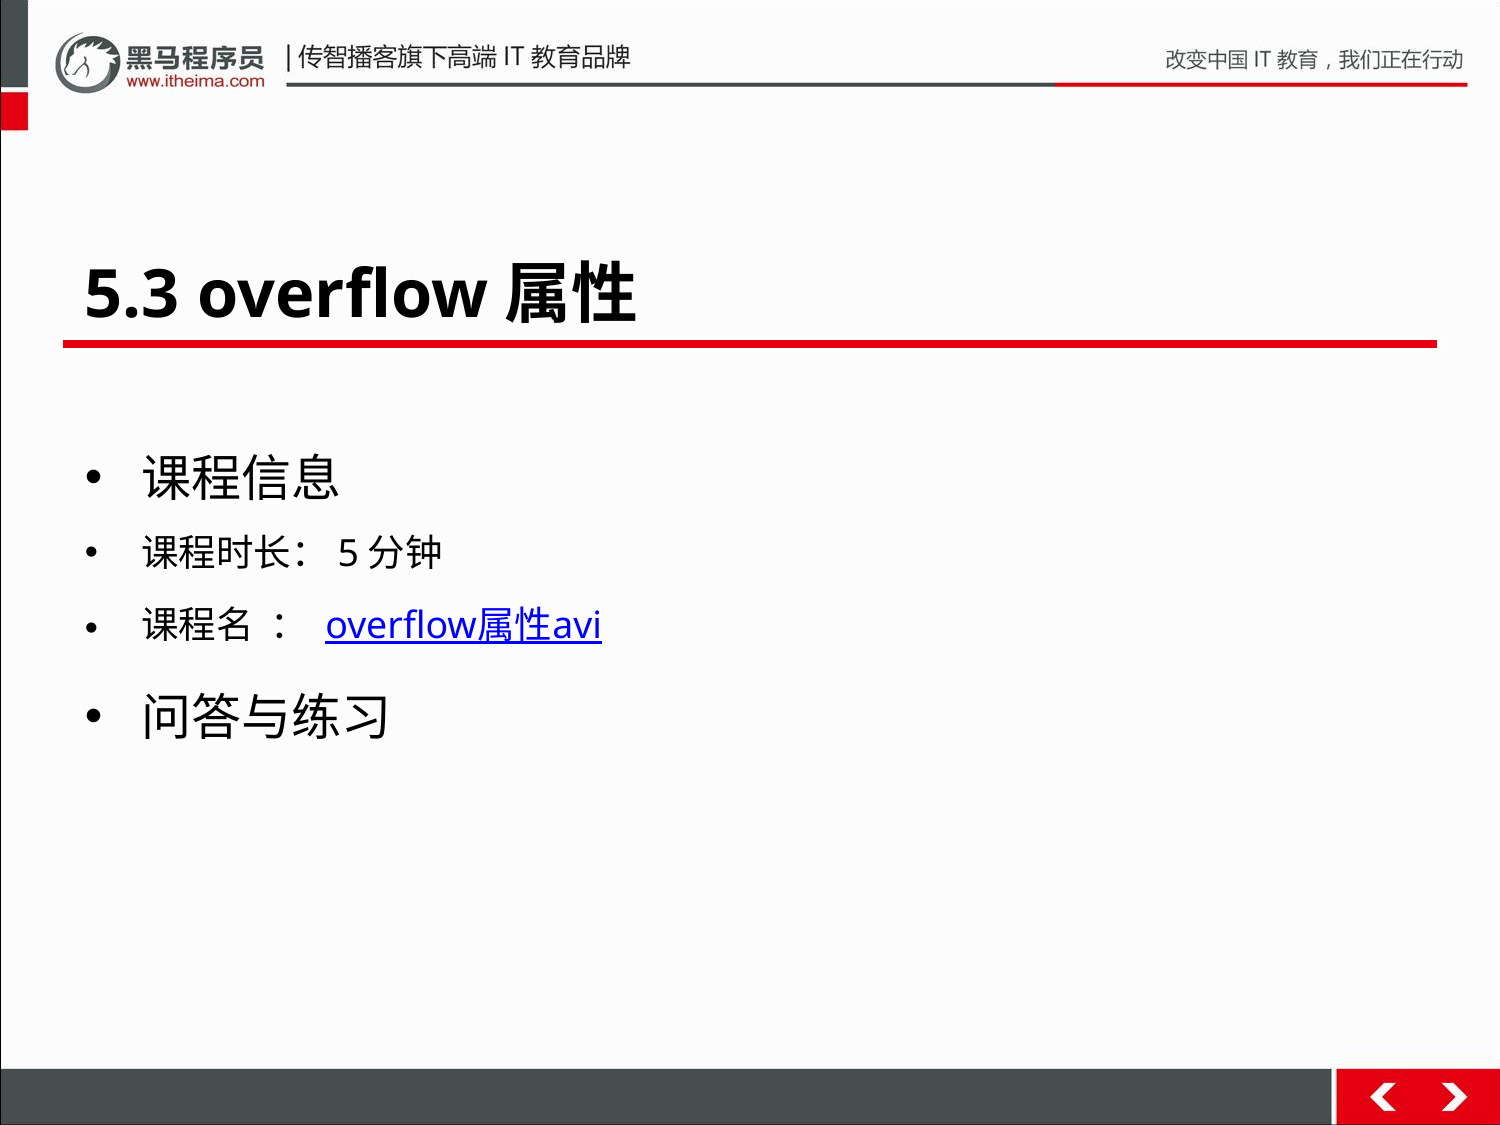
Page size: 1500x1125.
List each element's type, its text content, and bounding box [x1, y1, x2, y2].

picture [0, 0, 1500, 1125]
text_box 课程信息 课程时长：5分钟 课程名 ： overflow属性avi 问答与练习 [69, 408, 1451, 753]
text_box 5.3 overflow属性 [70, 243, 1382, 339]
